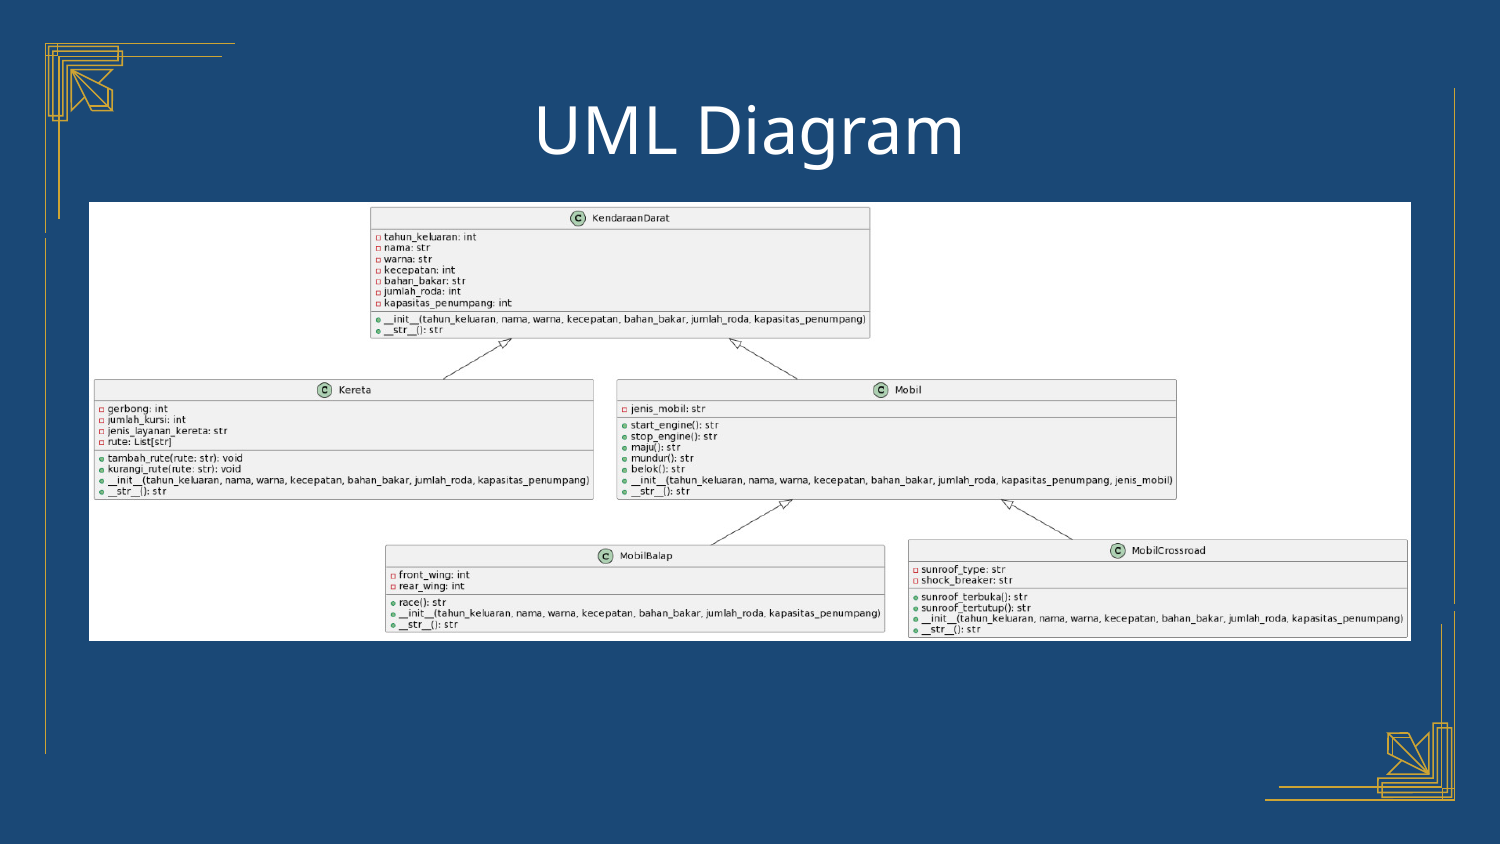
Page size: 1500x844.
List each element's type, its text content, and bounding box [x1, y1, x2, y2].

title UML Diagram [118, 72, 1382, 167]
picture [88, 202, 1412, 641]
